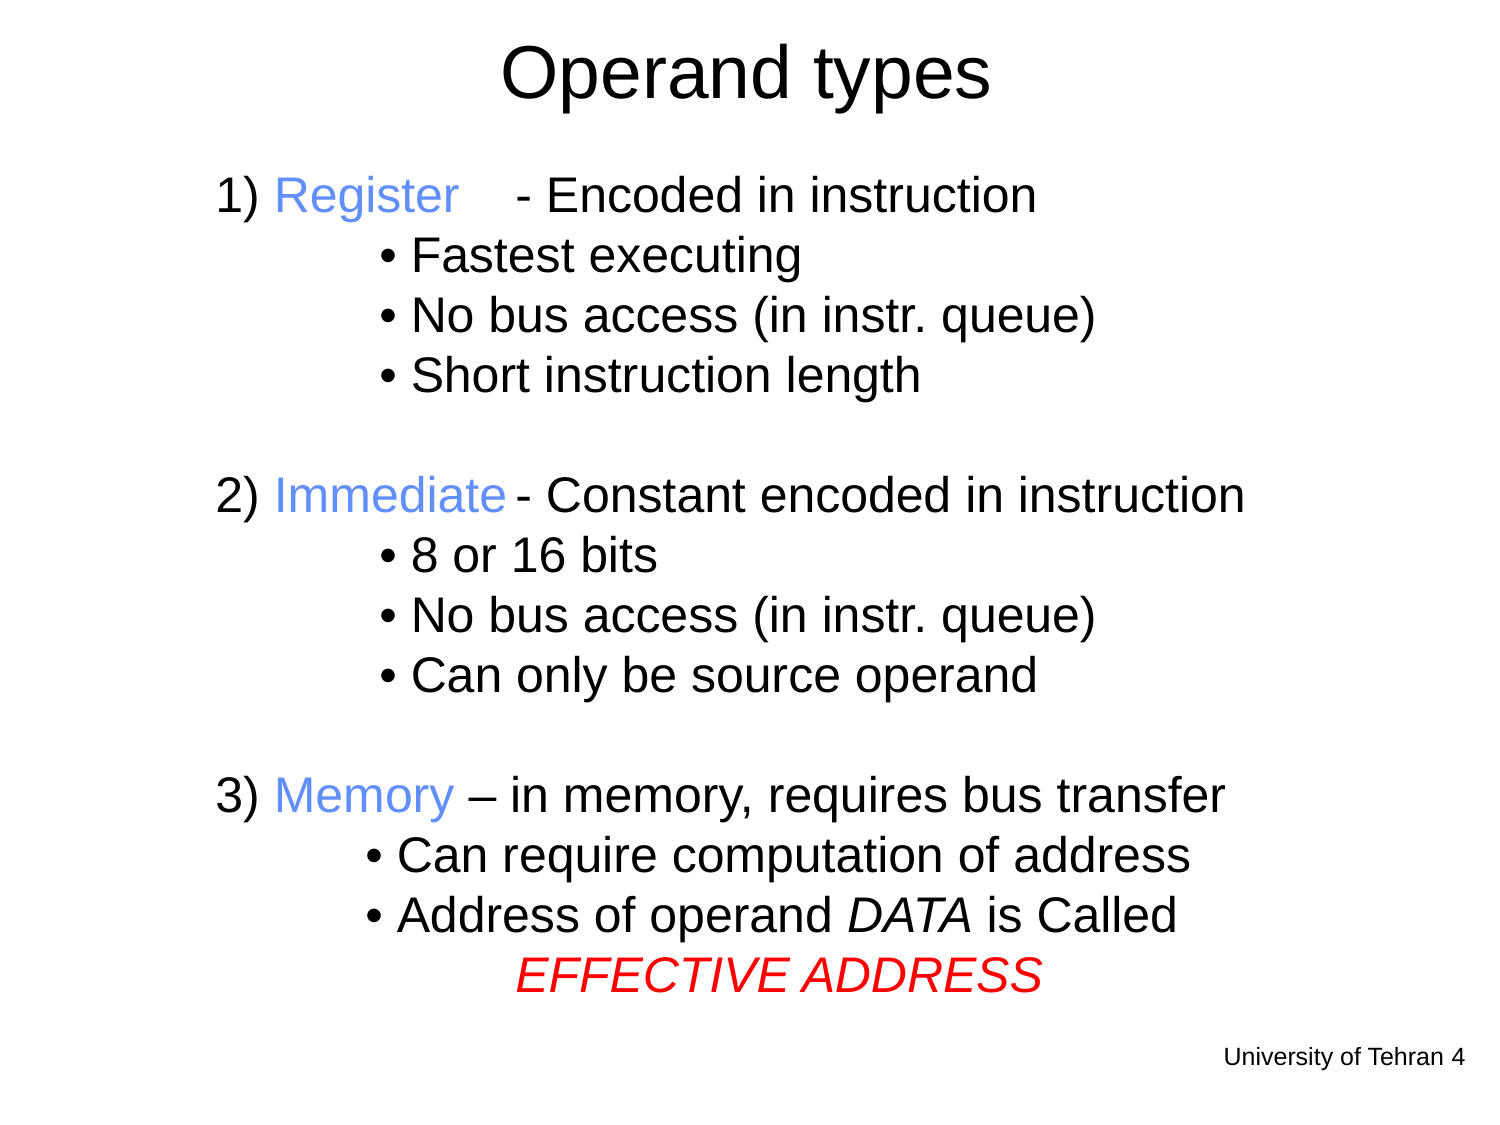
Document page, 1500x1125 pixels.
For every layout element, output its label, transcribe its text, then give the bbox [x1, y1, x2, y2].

title Operand types [109, 20, 1385, 128]
text_box 1) Register - Encoded in instruction • Fastest executing • No bus access (in instr. queue) • Short instruction length 2) Immediate - Constant encoded in instruction • 8 or 16 bits • No bus access (in instr. queue) • Can only be source operand 3) Memory – in memory, requires bus transfer • Can require computation of address • Address of operand DATA is Called EFFECTIVE ADDRESS [200, 155, 1262, 1011]
